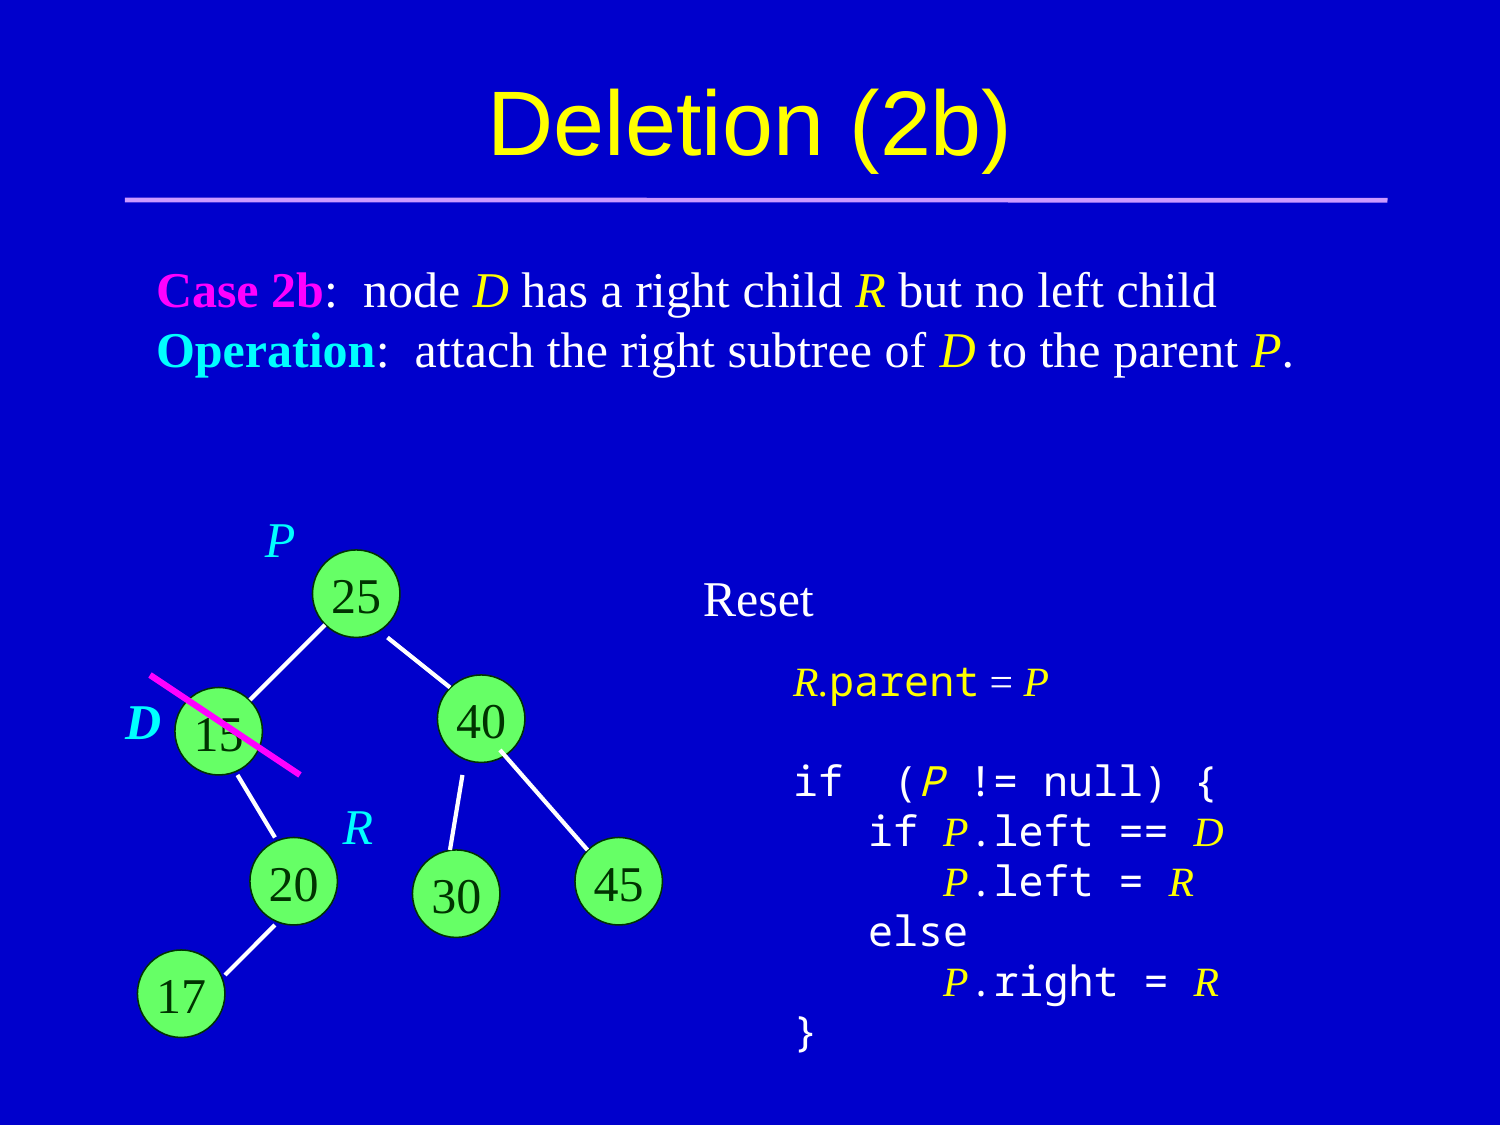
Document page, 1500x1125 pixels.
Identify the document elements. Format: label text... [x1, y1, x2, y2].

text_box P [250, 499, 311, 575]
text_box R [327, 787, 389, 863]
title Deletion (2b) [99, 24, 1376, 213]
text_box 45 [574, 837, 663, 925]
text_box 15 [176, 687, 263, 775]
text_box Case 2b: node D has a right child R but no left child Operation: attach the right subtree of D to the parent P. [141, 249, 1310, 385]
text_box D [110, 681, 176, 757]
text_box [137, 837, 338, 1038]
text_box 40 [437, 674, 525, 763]
text_box 25 [312, 549, 400, 638]
text_box Reset [688, 558, 830, 634]
text_box R.parent = P if (P != null) { if P.left == D P.left = R else P.right = R } [778, 647, 1239, 1062]
text_box 30 [412, 849, 500, 938]
